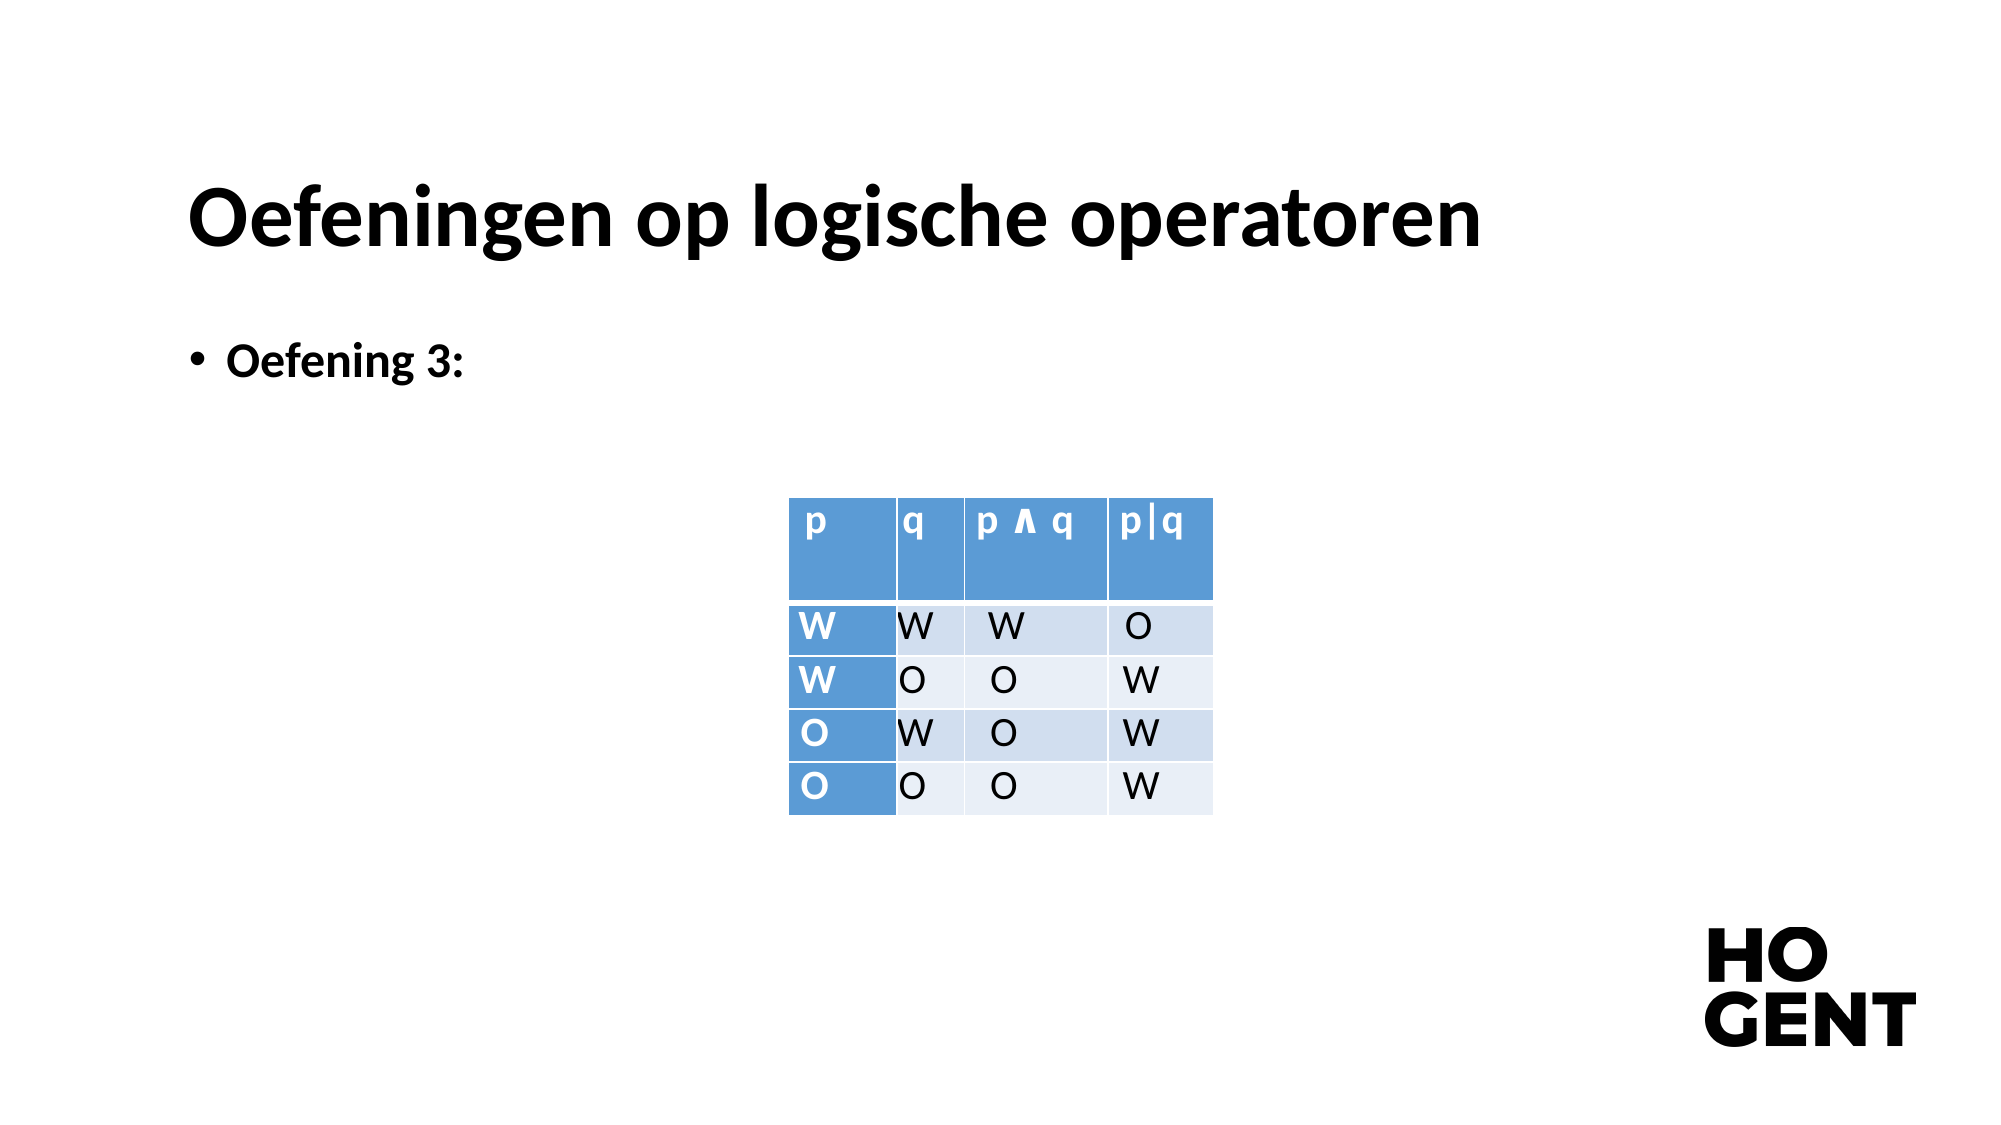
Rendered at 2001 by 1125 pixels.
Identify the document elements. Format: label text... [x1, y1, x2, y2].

table_cell W [898, 606, 964, 655]
table_header p|q [1109, 498, 1213, 600]
table_cell W [898, 710, 964, 761]
table_cell W [789, 657, 896, 708]
table_header p ∧ q [965, 498, 1107, 600]
table_cell O [965, 657, 1107, 708]
table_cell W [1109, 657, 1213, 708]
list Oefening 3: [173, 326, 1974, 935]
table_header p [789, 498, 896, 600]
table_cell W [965, 606, 1107, 655]
table_cell W [1109, 763, 1213, 815]
table_cell O [1109, 606, 1213, 655]
table_cell W [789, 606, 896, 655]
title Oefeningen op logische operatoren [173, 162, 1866, 297]
table_cell O [898, 763, 964, 815]
table_cell O [789, 710, 896, 761]
table_cell O [789, 763, 896, 815]
table_cell O [898, 657, 964, 708]
table_cell O [965, 710, 1107, 761]
table_cell W [1109, 710, 1213, 761]
table_cell O [965, 763, 1107, 815]
table_header q [898, 498, 964, 600]
